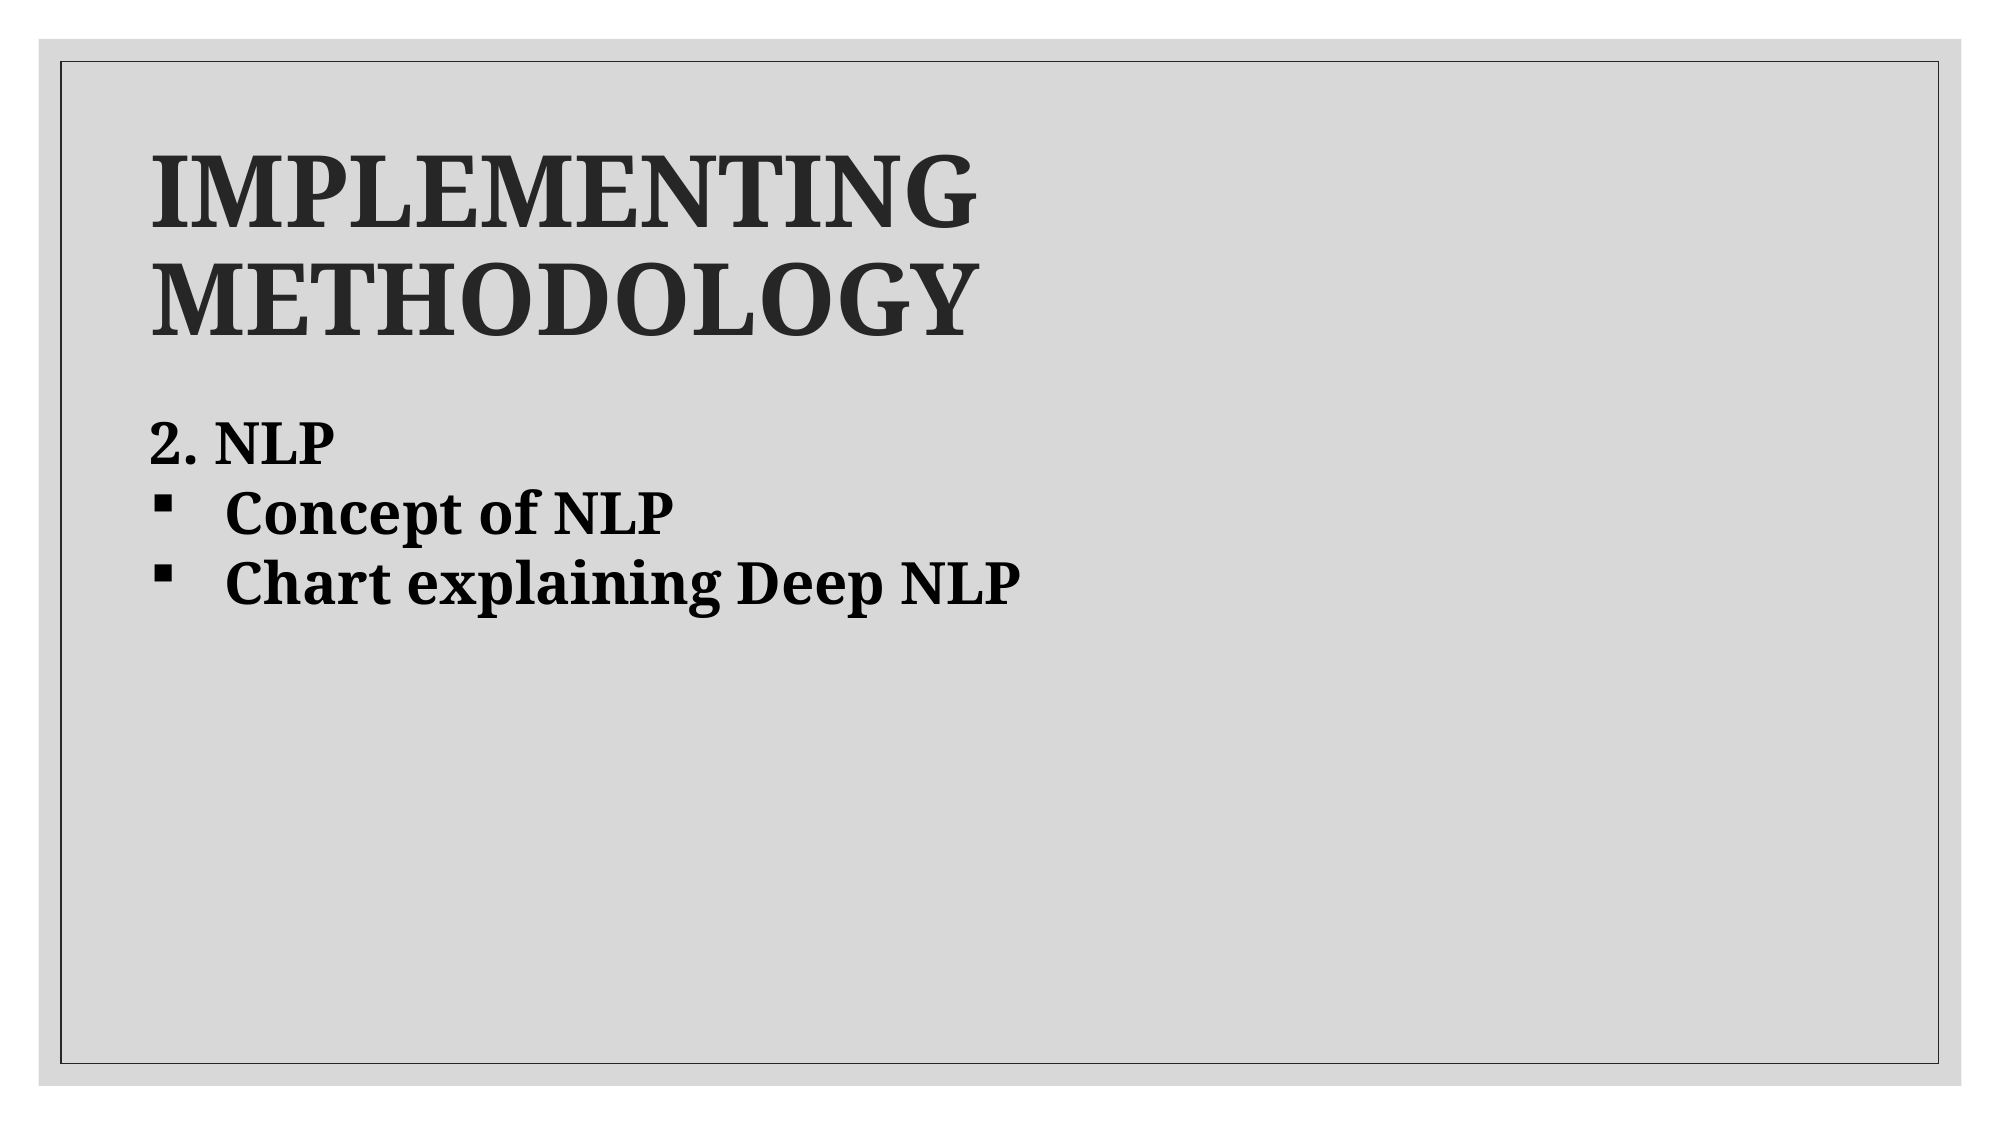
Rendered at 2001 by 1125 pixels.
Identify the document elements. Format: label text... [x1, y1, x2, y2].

text_box 2. NLP Concept of NLP Chart explaining Deep NLP [134, 398, 1500, 879]
title IMPLEMENTING METHODOLOGY [135, 100, 1873, 399]
